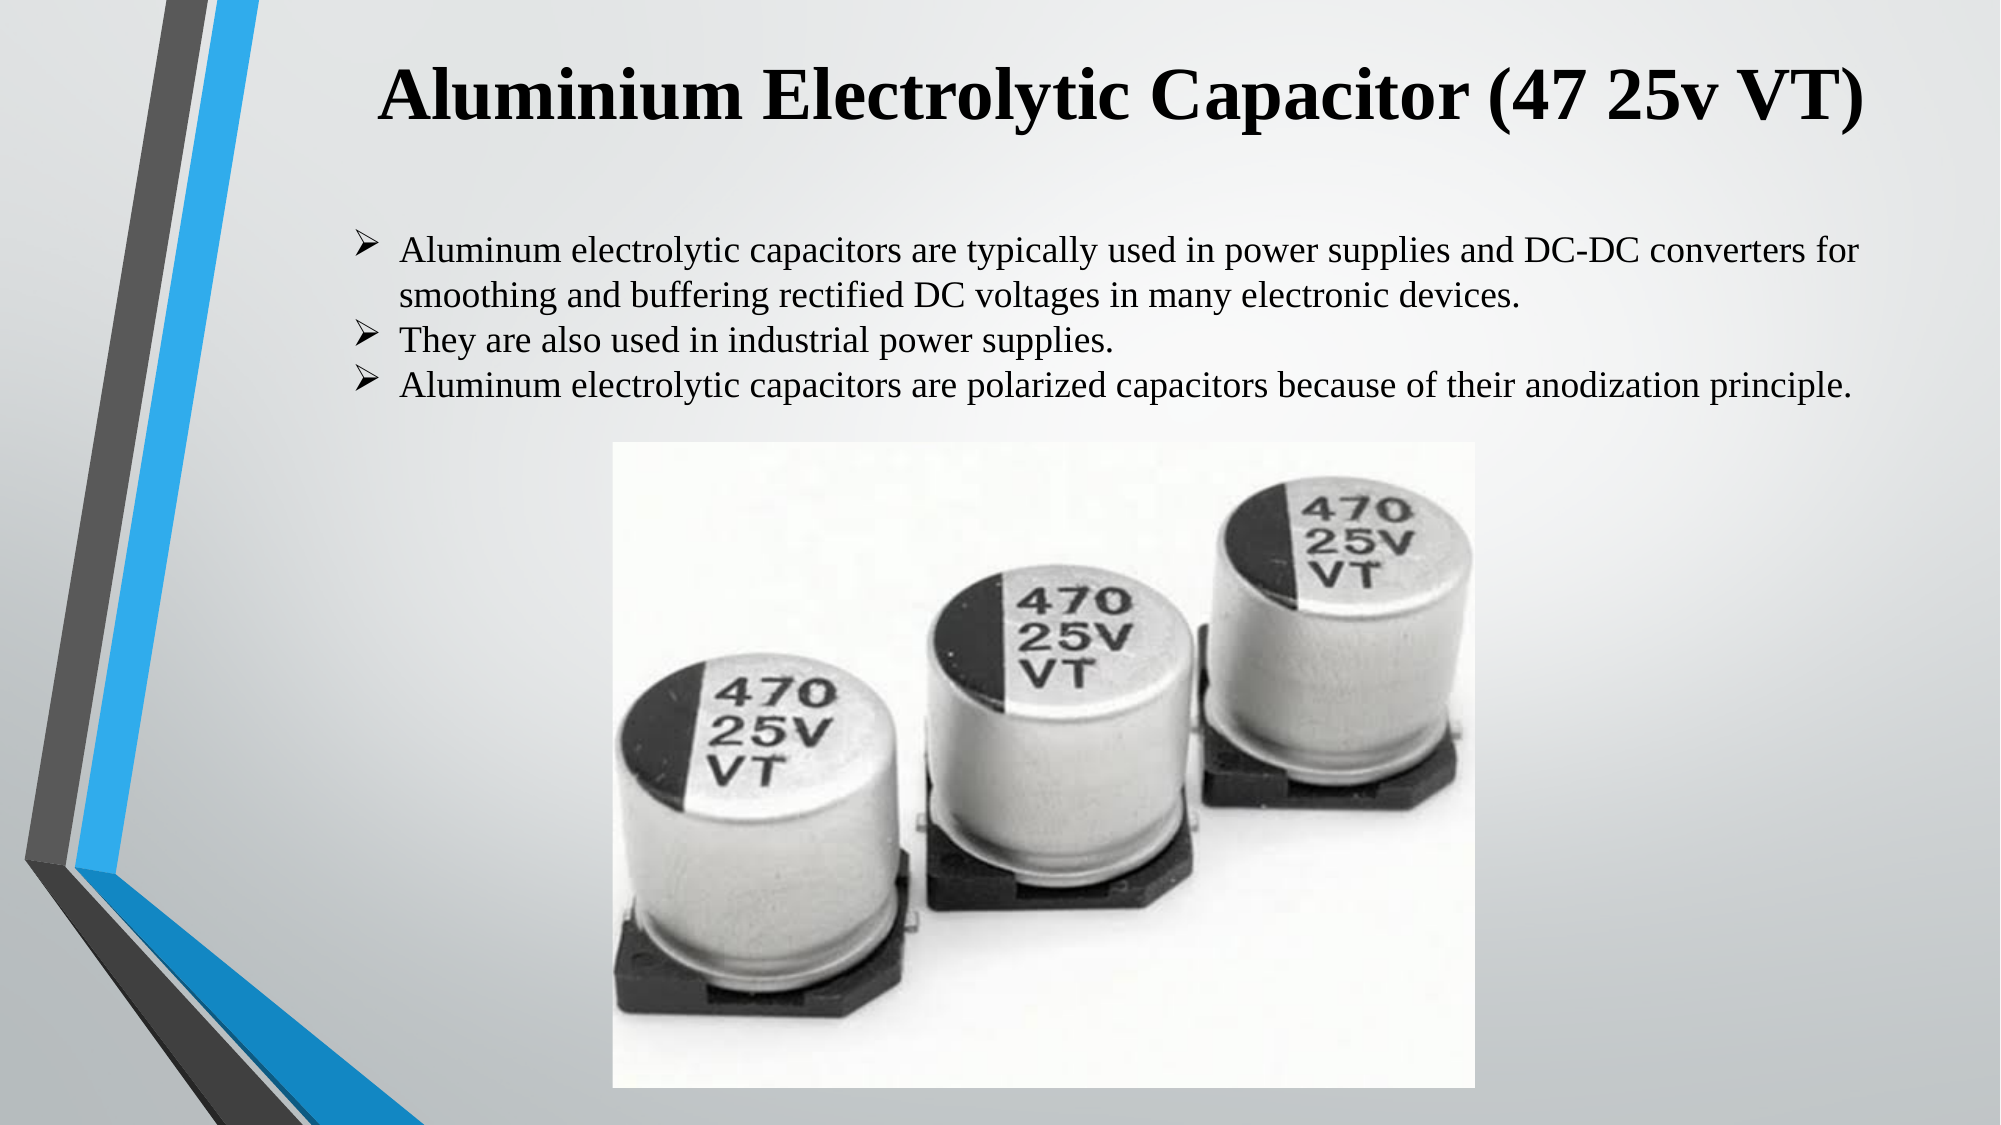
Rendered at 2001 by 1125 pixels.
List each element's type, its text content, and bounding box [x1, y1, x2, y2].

text_box Aluminium Electrolytic Capacitor (47 25v VT) Aluminum electrolytic capacitors are typically used in power supplies and DC-DC converters for smoothing and buffering rectified DC voltages in many electronic devices. They are also used in industrial power supplies. Aluminum electrolytic capacitors are polarized capacitors because of their anodization principle. [337, 37, 1888, 503]
picture [612, 442, 1476, 1088]
